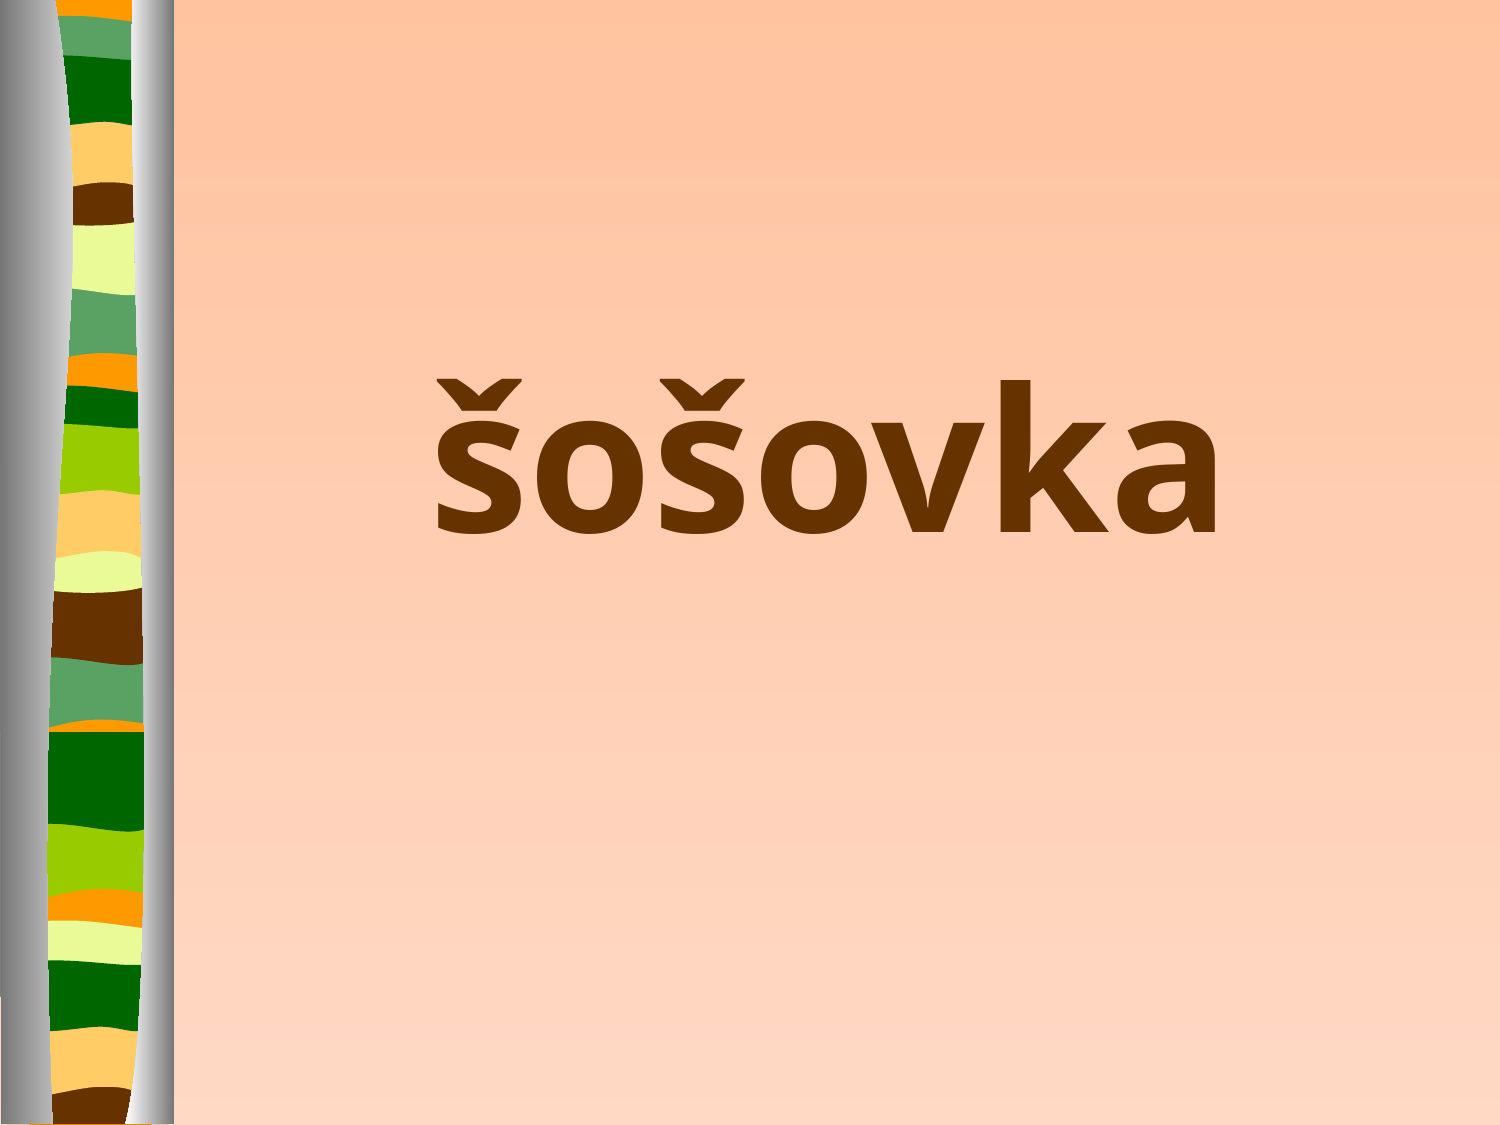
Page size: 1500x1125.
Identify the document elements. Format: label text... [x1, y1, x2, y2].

list šošovka [192, 324, 1468, 1001]
